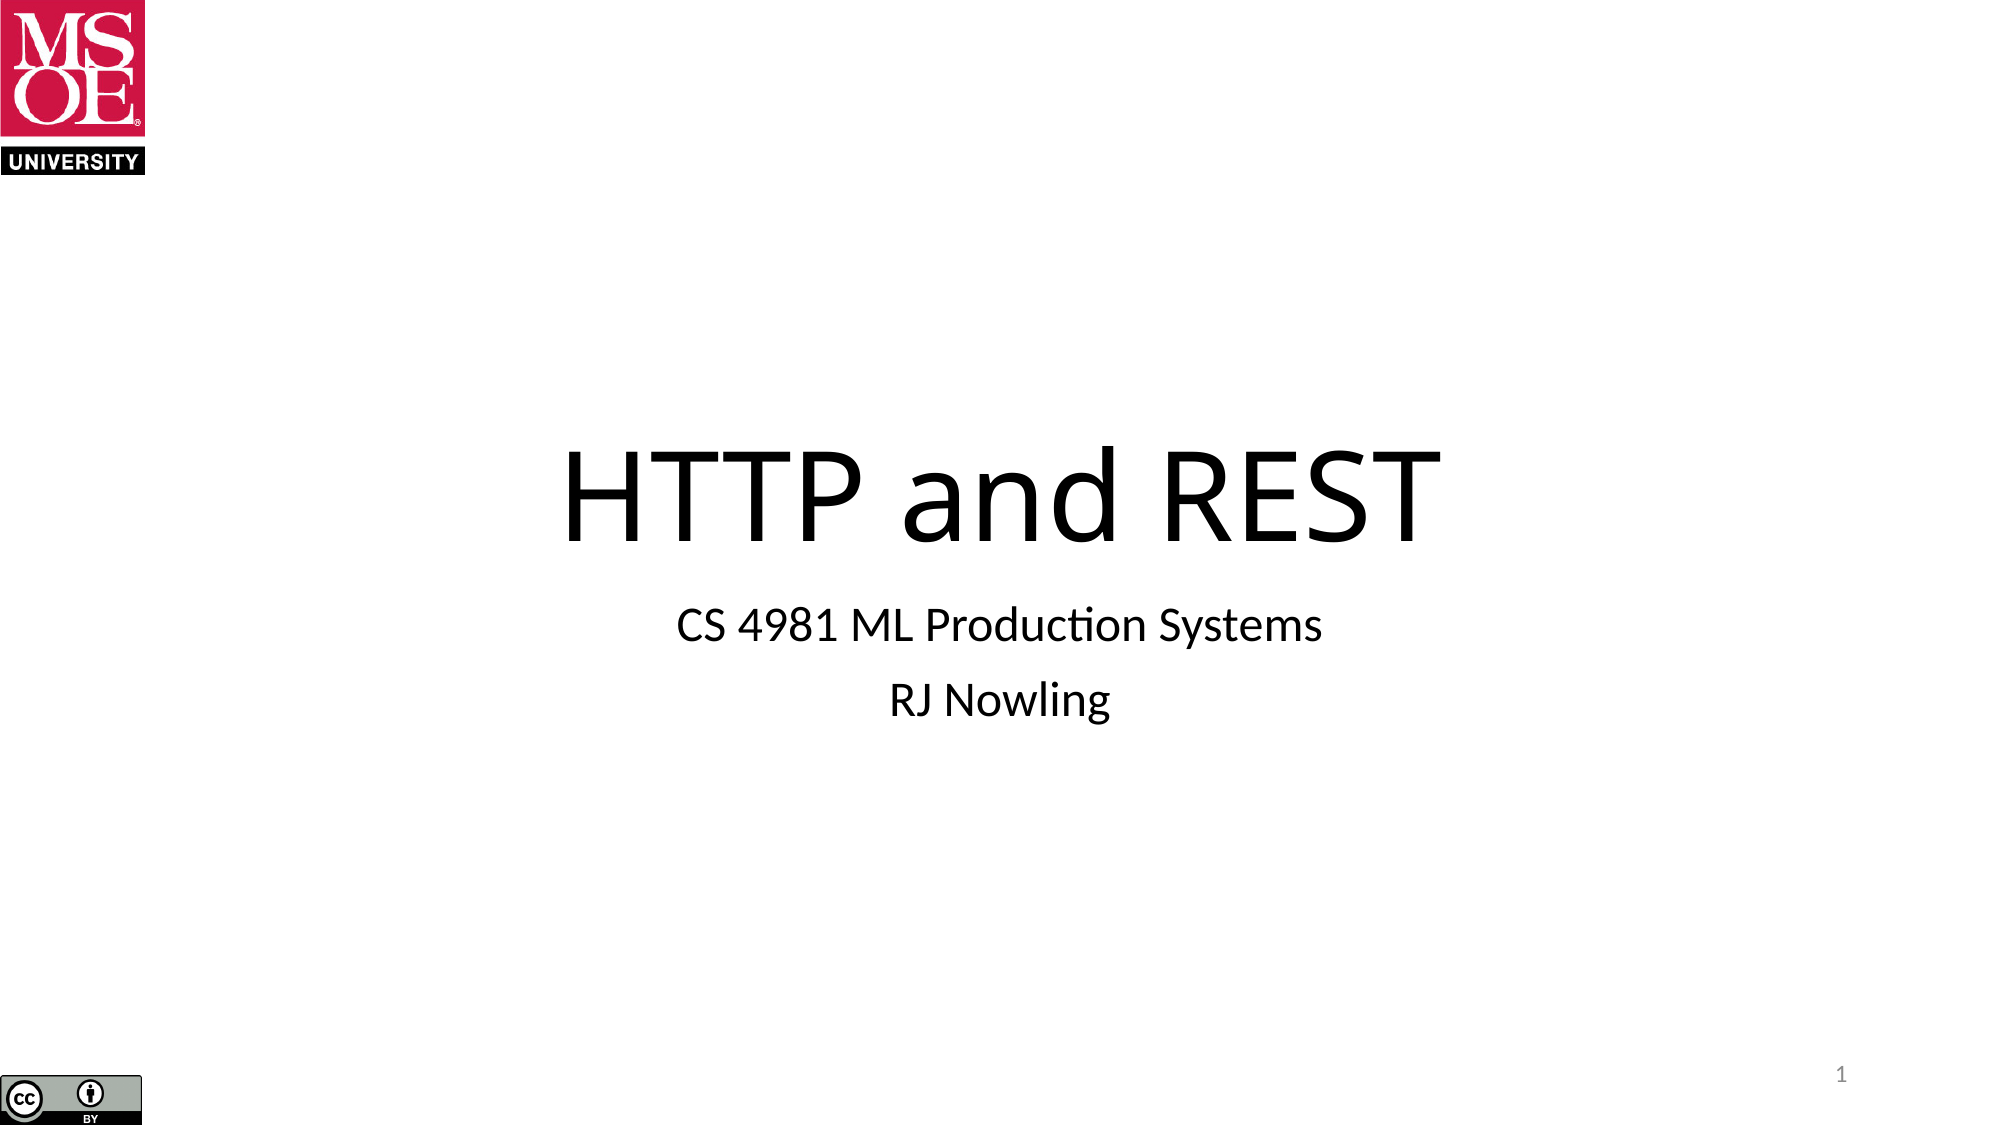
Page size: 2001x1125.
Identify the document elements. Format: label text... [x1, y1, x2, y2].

picture [0, 1075, 142, 1125]
picture [0, 0, 145, 175]
title HTTP and REST [249, 184, 1750, 576]
subtitle CS 4981 ML Production Systems RJ Nowling [249, 590, 1750, 863]
slide_number 1 [1412, 1042, 1863, 1103]
